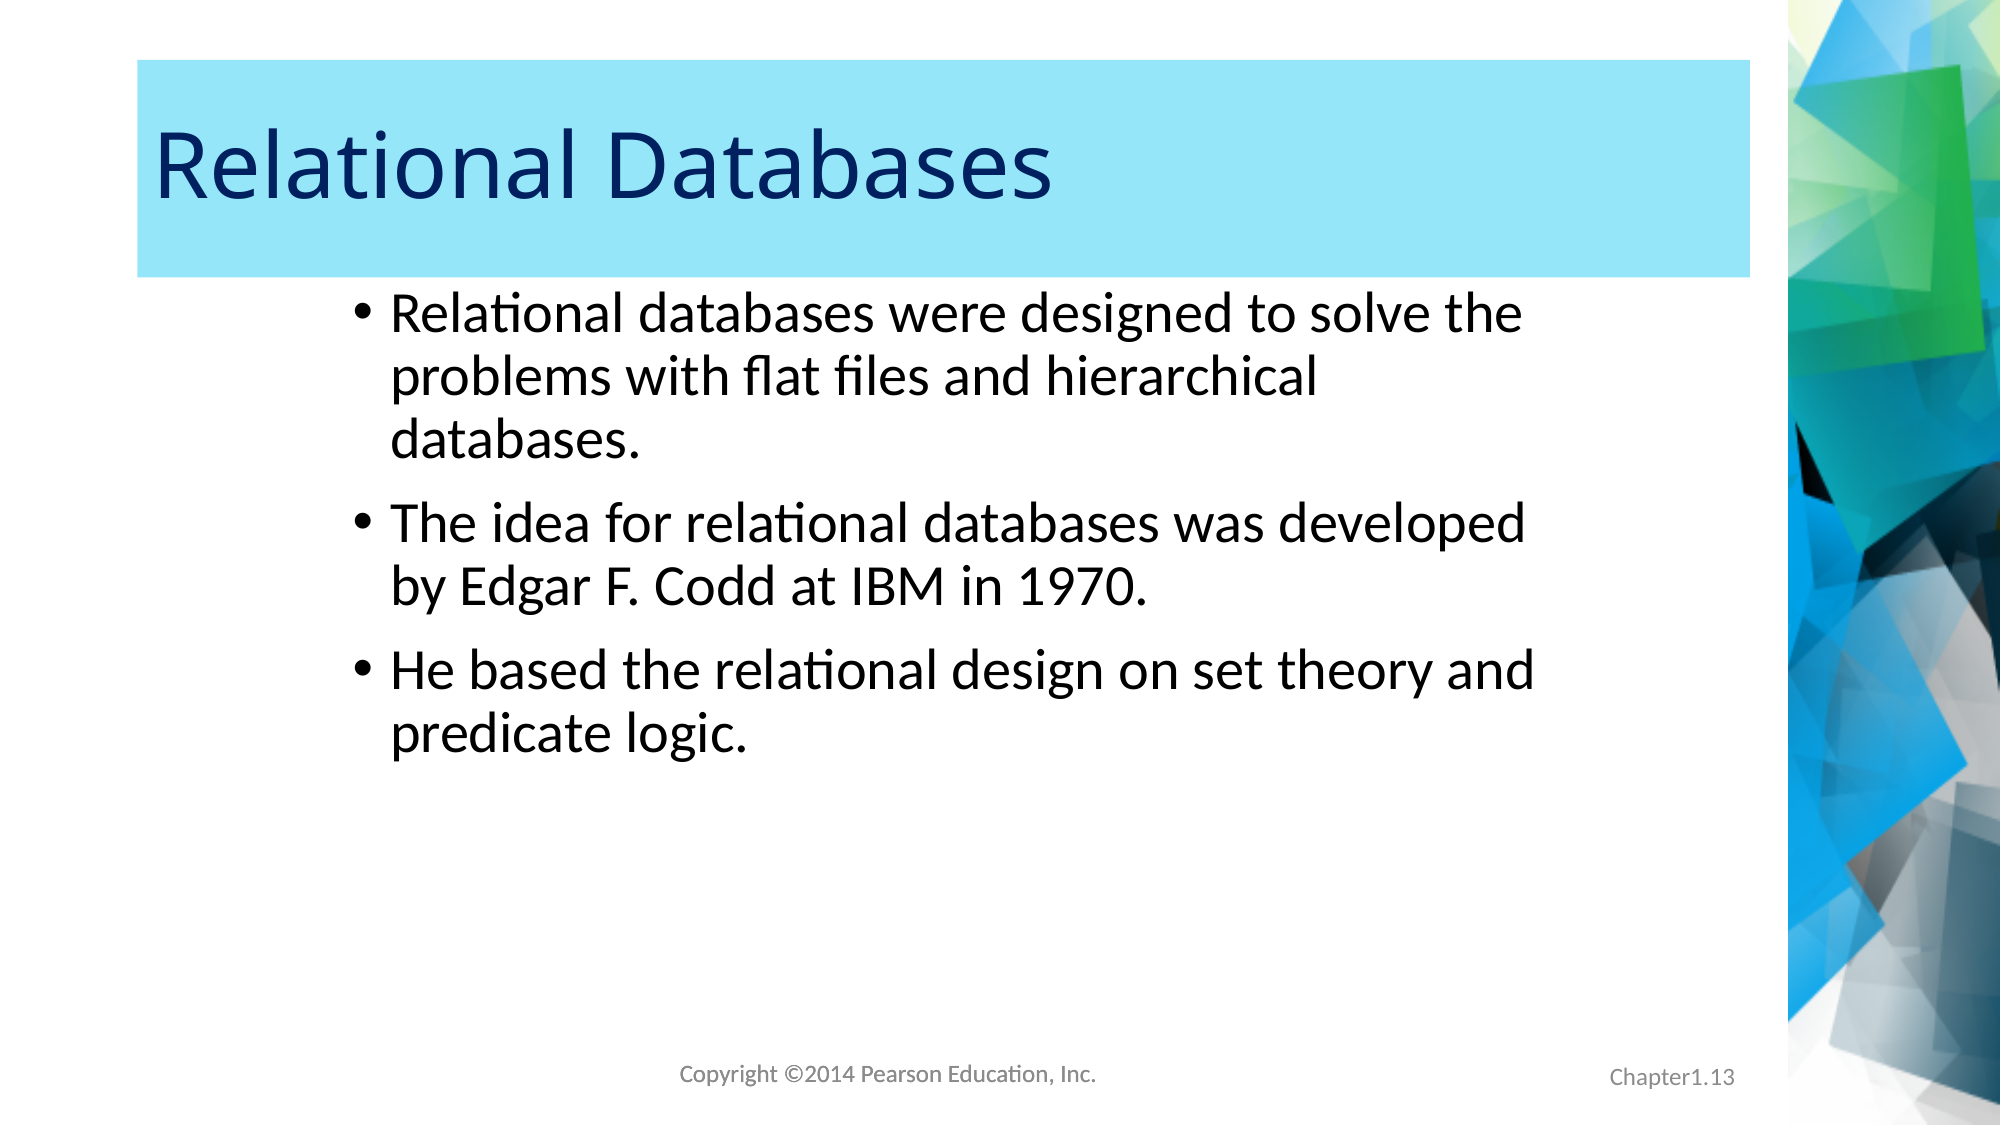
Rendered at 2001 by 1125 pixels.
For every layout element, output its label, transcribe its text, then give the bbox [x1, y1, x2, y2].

picture [1788, 0, 2000, 552]
title Relational Databases [137, 59, 1750, 278]
slide_number Chapter1.13 [1373, 1045, 1750, 1106]
picture [1788, 462, 2000, 1125]
list Relational databases were designed to solve the problems with flat files and hierarchical databases. The idea for relational databases was developed by Edgar F. Codd at IBM in 1970. He based the relational design on set theory and predicate logic. [337, 275, 1575, 1018]
